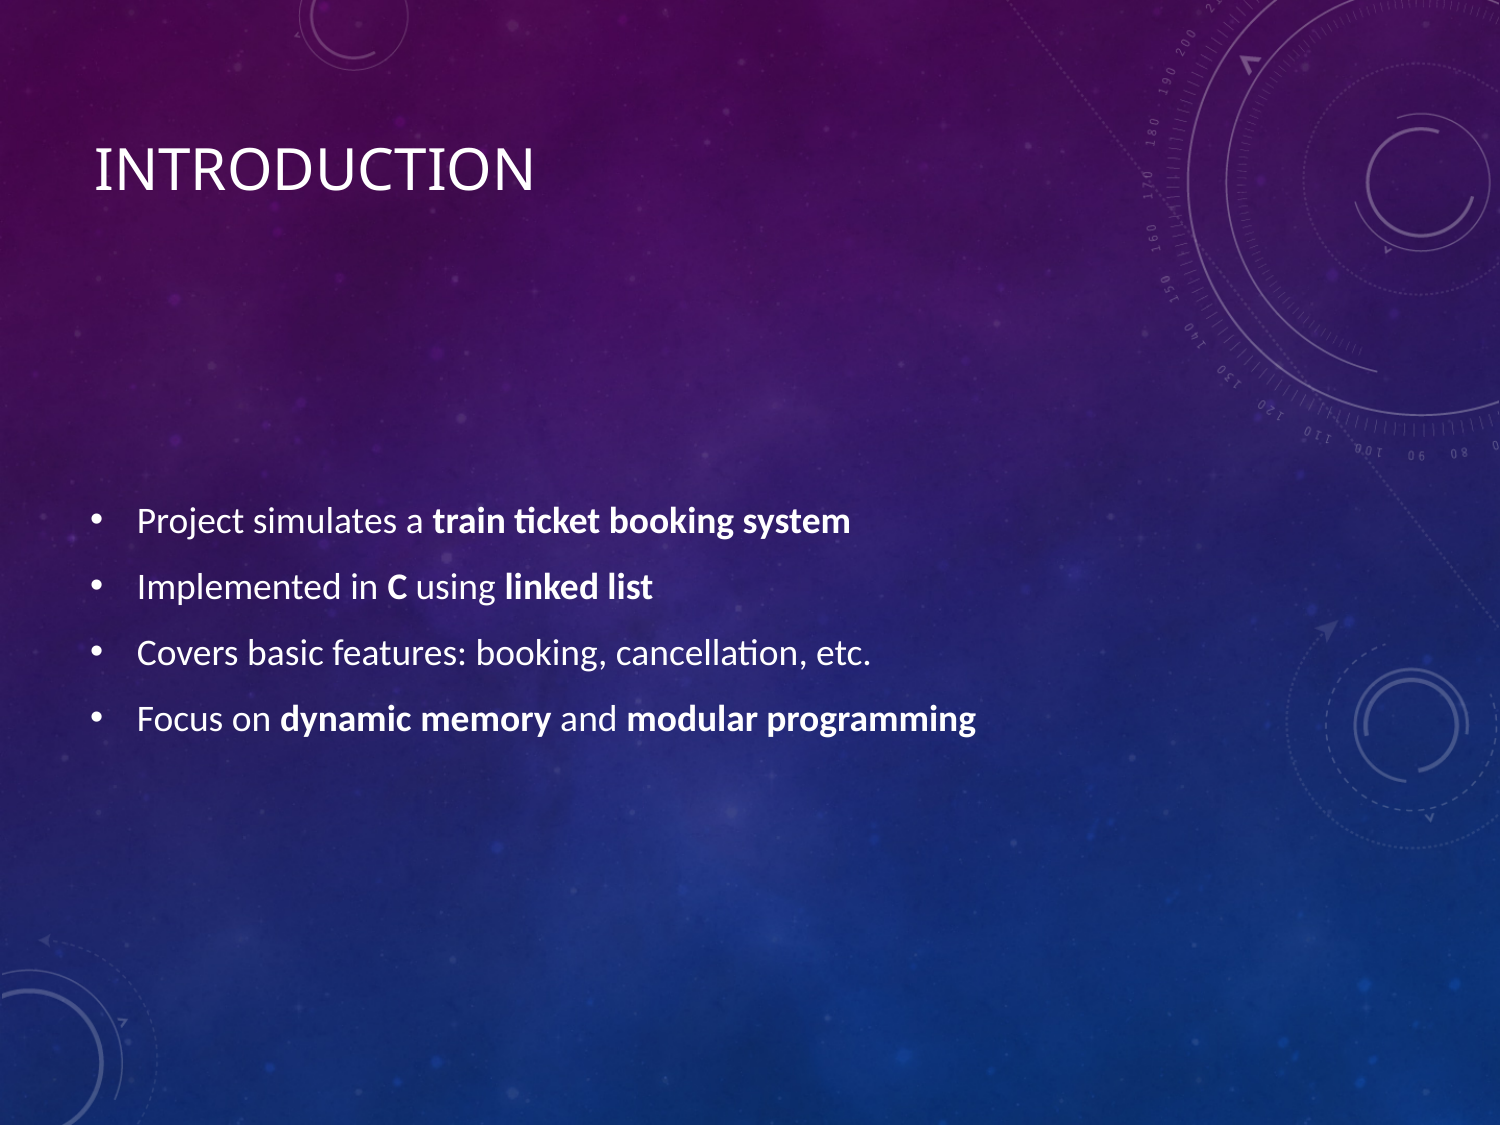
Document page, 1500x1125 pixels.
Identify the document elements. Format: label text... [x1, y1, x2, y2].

picture [0, 0, 1500, 1125]
list Project simulates a train ticket booking system Implemented in C using linked list Covers basic features: booking, cancellation, etc. Focus on dynamic memory and modular programming [75, 351, 1350, 950]
title Introduction [79, 74, 1237, 260]
